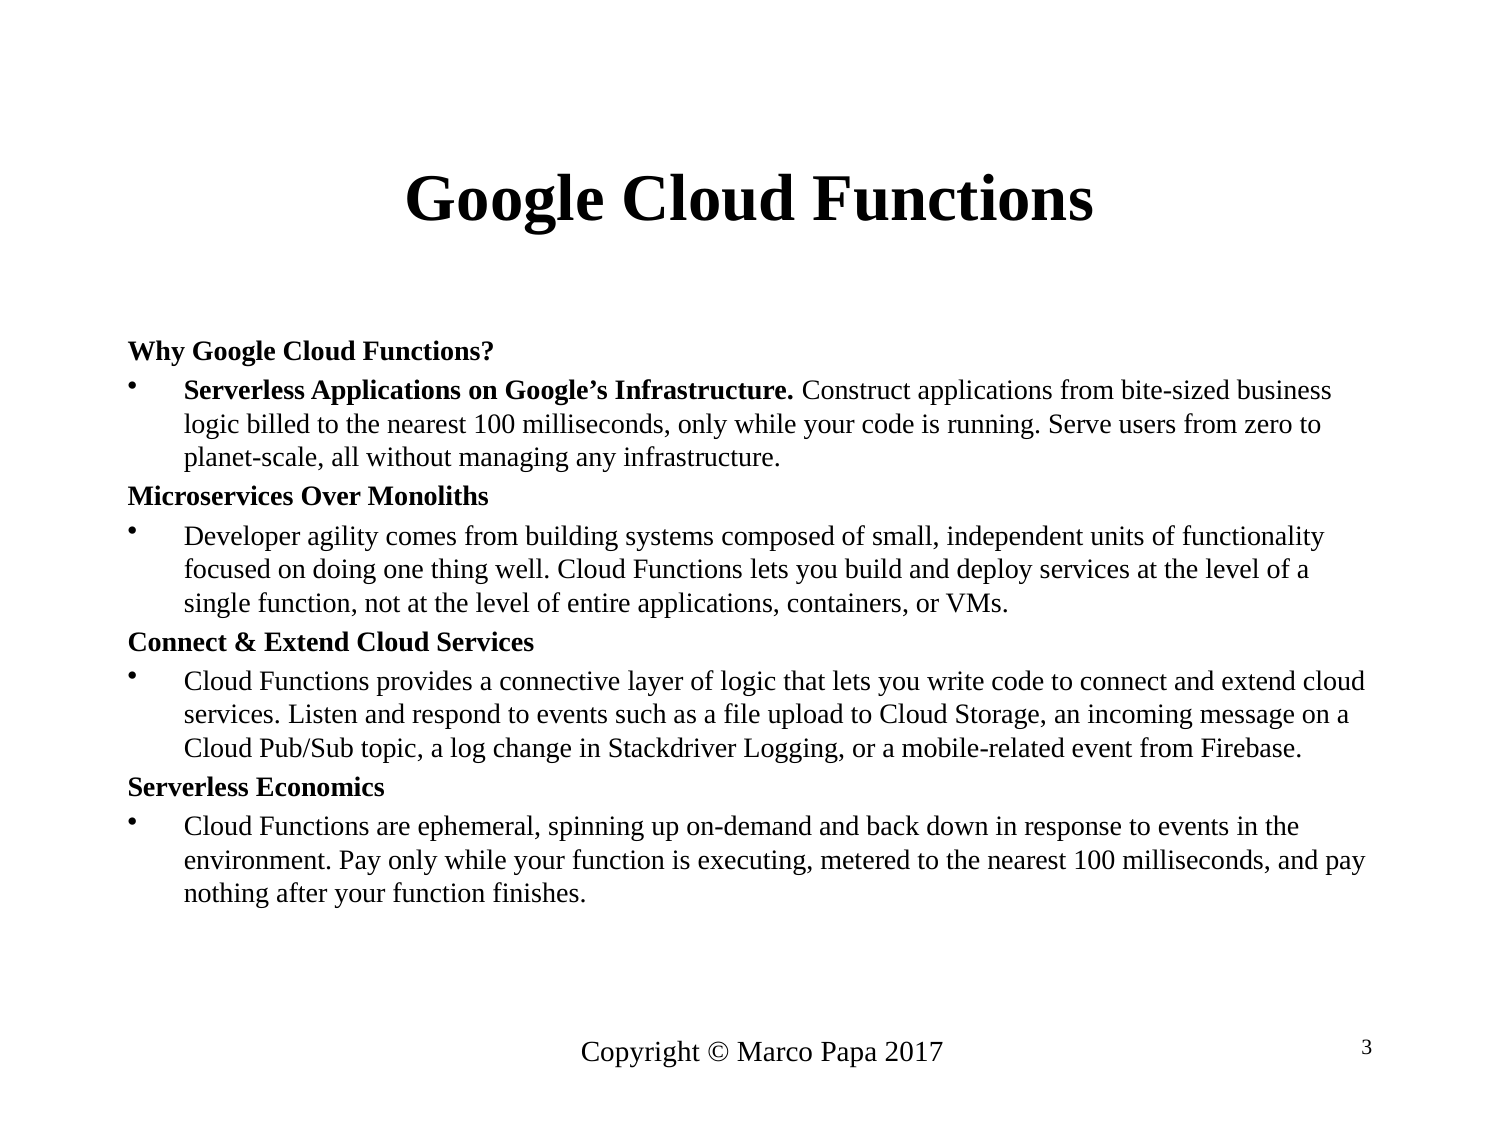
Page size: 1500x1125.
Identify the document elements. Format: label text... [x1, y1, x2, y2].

title Google Cloud Functions [112, 99, 1388, 288]
slide_number 3 [1074, 1024, 1388, 1101]
list Why Google Cloud Functions? Serverless Applications on Google’s Infrastructure. Construct applications from bite-sized business logic billed to the nearest 100 milliseconds, only while your code is running. Serve users from zero to planet-scale, all without managing any infrastructure. Microservices Over Monoliths Developer agility comes from building systems composed of small, independent units of functionality focused on doing one thing well. Cloud Functions lets you build and deploy services at the level of a single function, not at the level of entire applications, containers, or VMs. Connect & Extend Cloud Services Cloud Functions provides a connective layer of logic that lets you write code to connect and extend cloud services. Listen and respond to events such as a file upload to Cloud Storage, an incoming message on a Cloud Pub/Sub topic, a log change in Stackdriver Logging, or a mobile-related event from Firebase. Serverless Economics Cloud Functions are ephemeral, spinning up on-demand and back down in response to events in the environment. Pay only while your function is executing, metered to the nearest 100 milliseconds, and pay nothing after your function finishes. [112, 324, 1388, 1000]
footer Copyright © Marco Papa 2017 [474, 1024, 1051, 1101]
